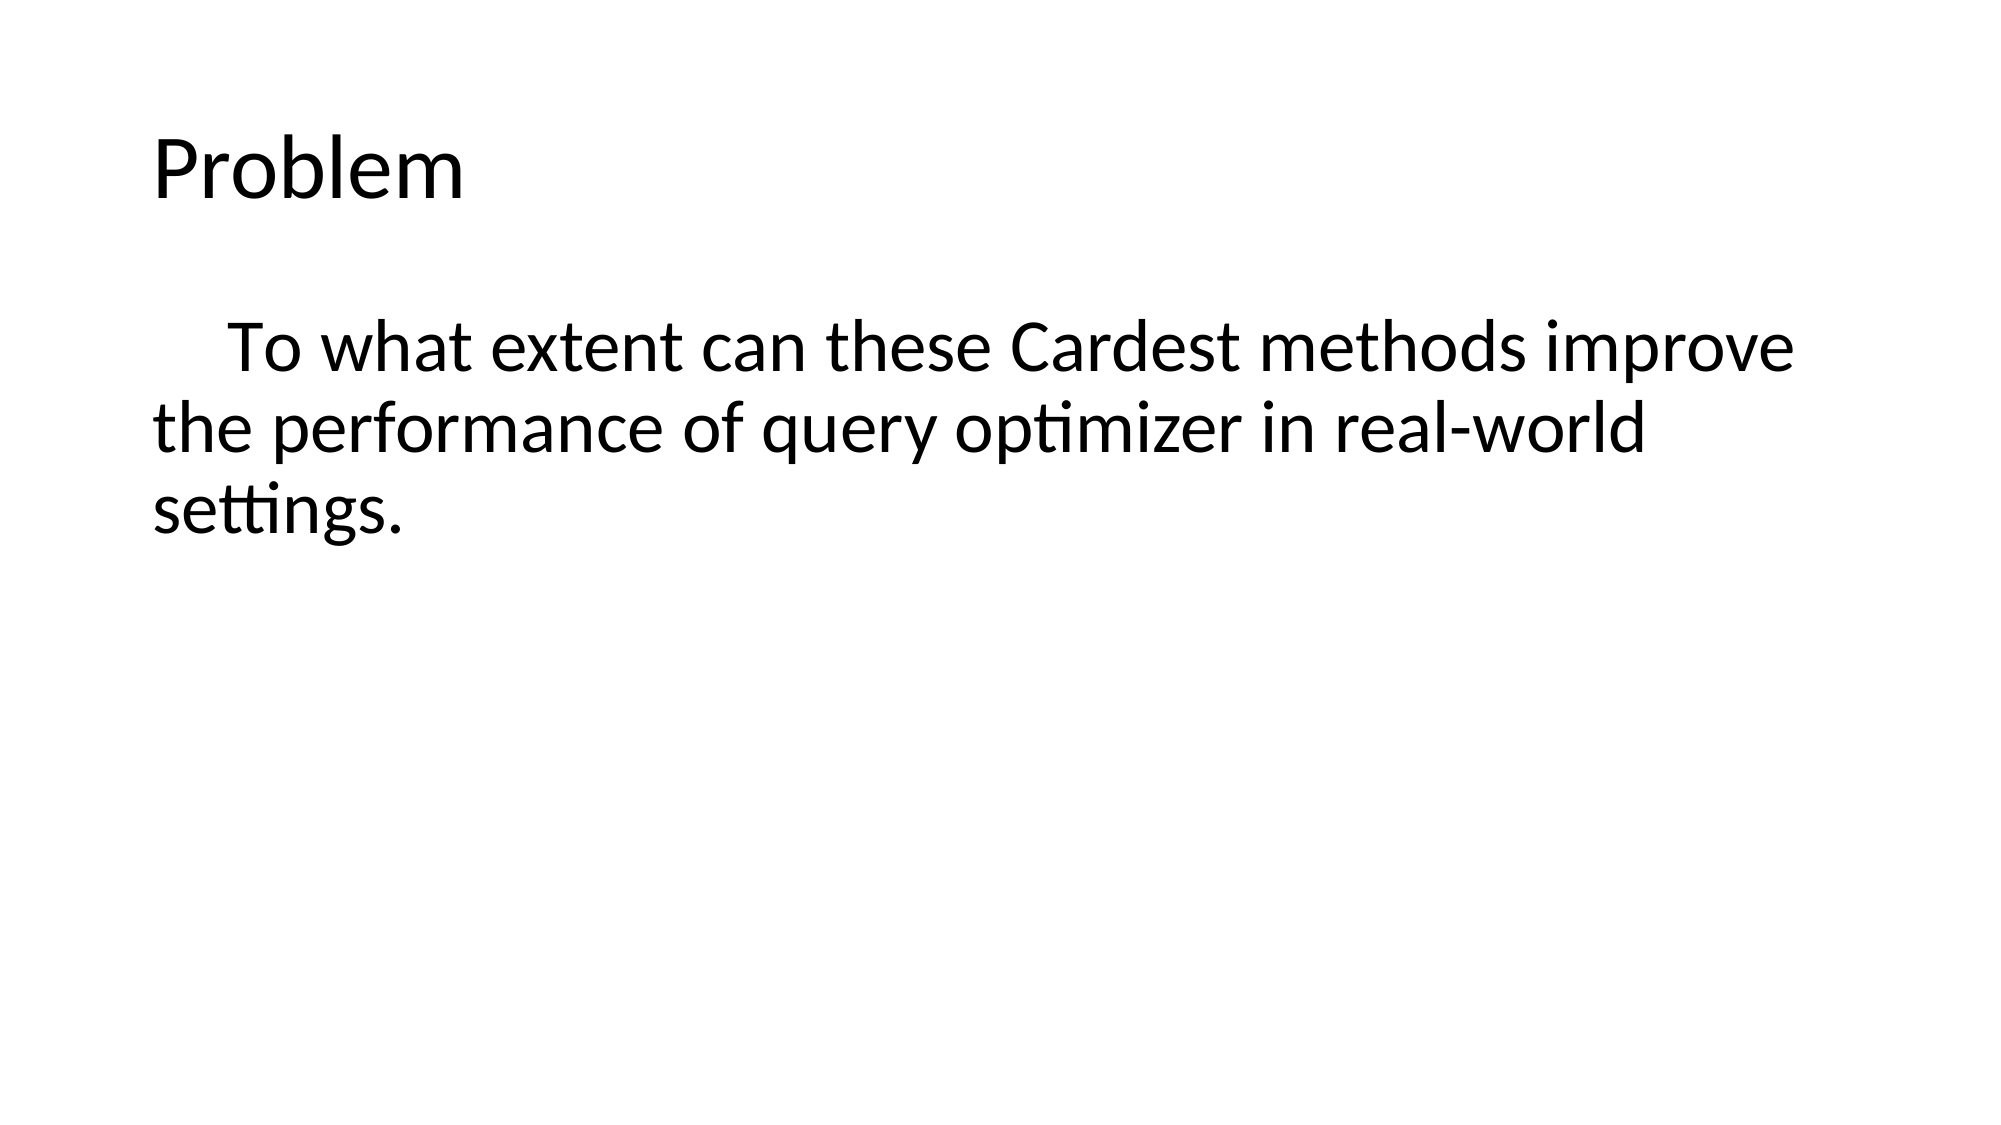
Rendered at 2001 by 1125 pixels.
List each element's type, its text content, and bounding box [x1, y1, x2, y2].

title Problem [137, 59, 1863, 278]
list To what extent can these Cardest methods improve the performance of query optimizer in real-world settings. [137, 299, 1863, 1014]
